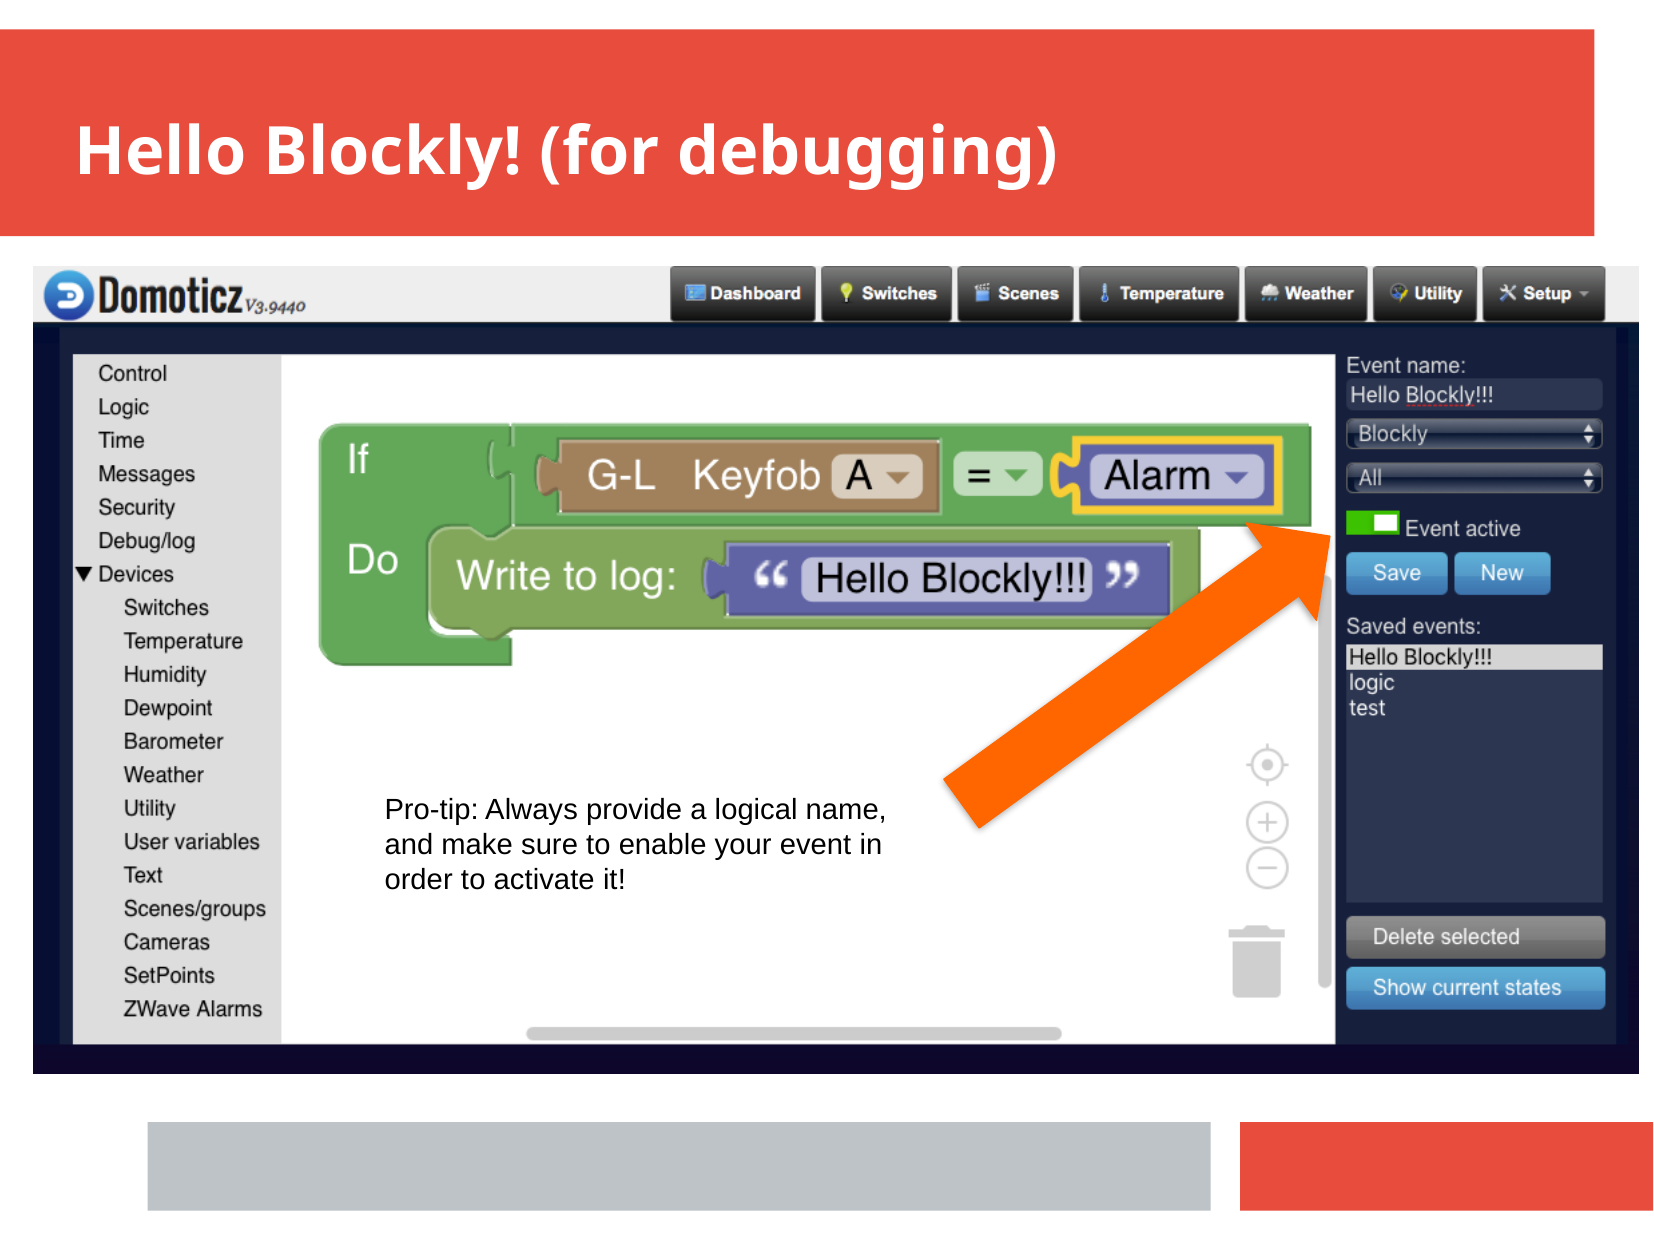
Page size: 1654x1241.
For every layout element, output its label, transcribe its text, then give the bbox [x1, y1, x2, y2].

title Hello Blockly! (for debugging) [59, 59, 1594, 206]
picture [32, 266, 1640, 1074]
